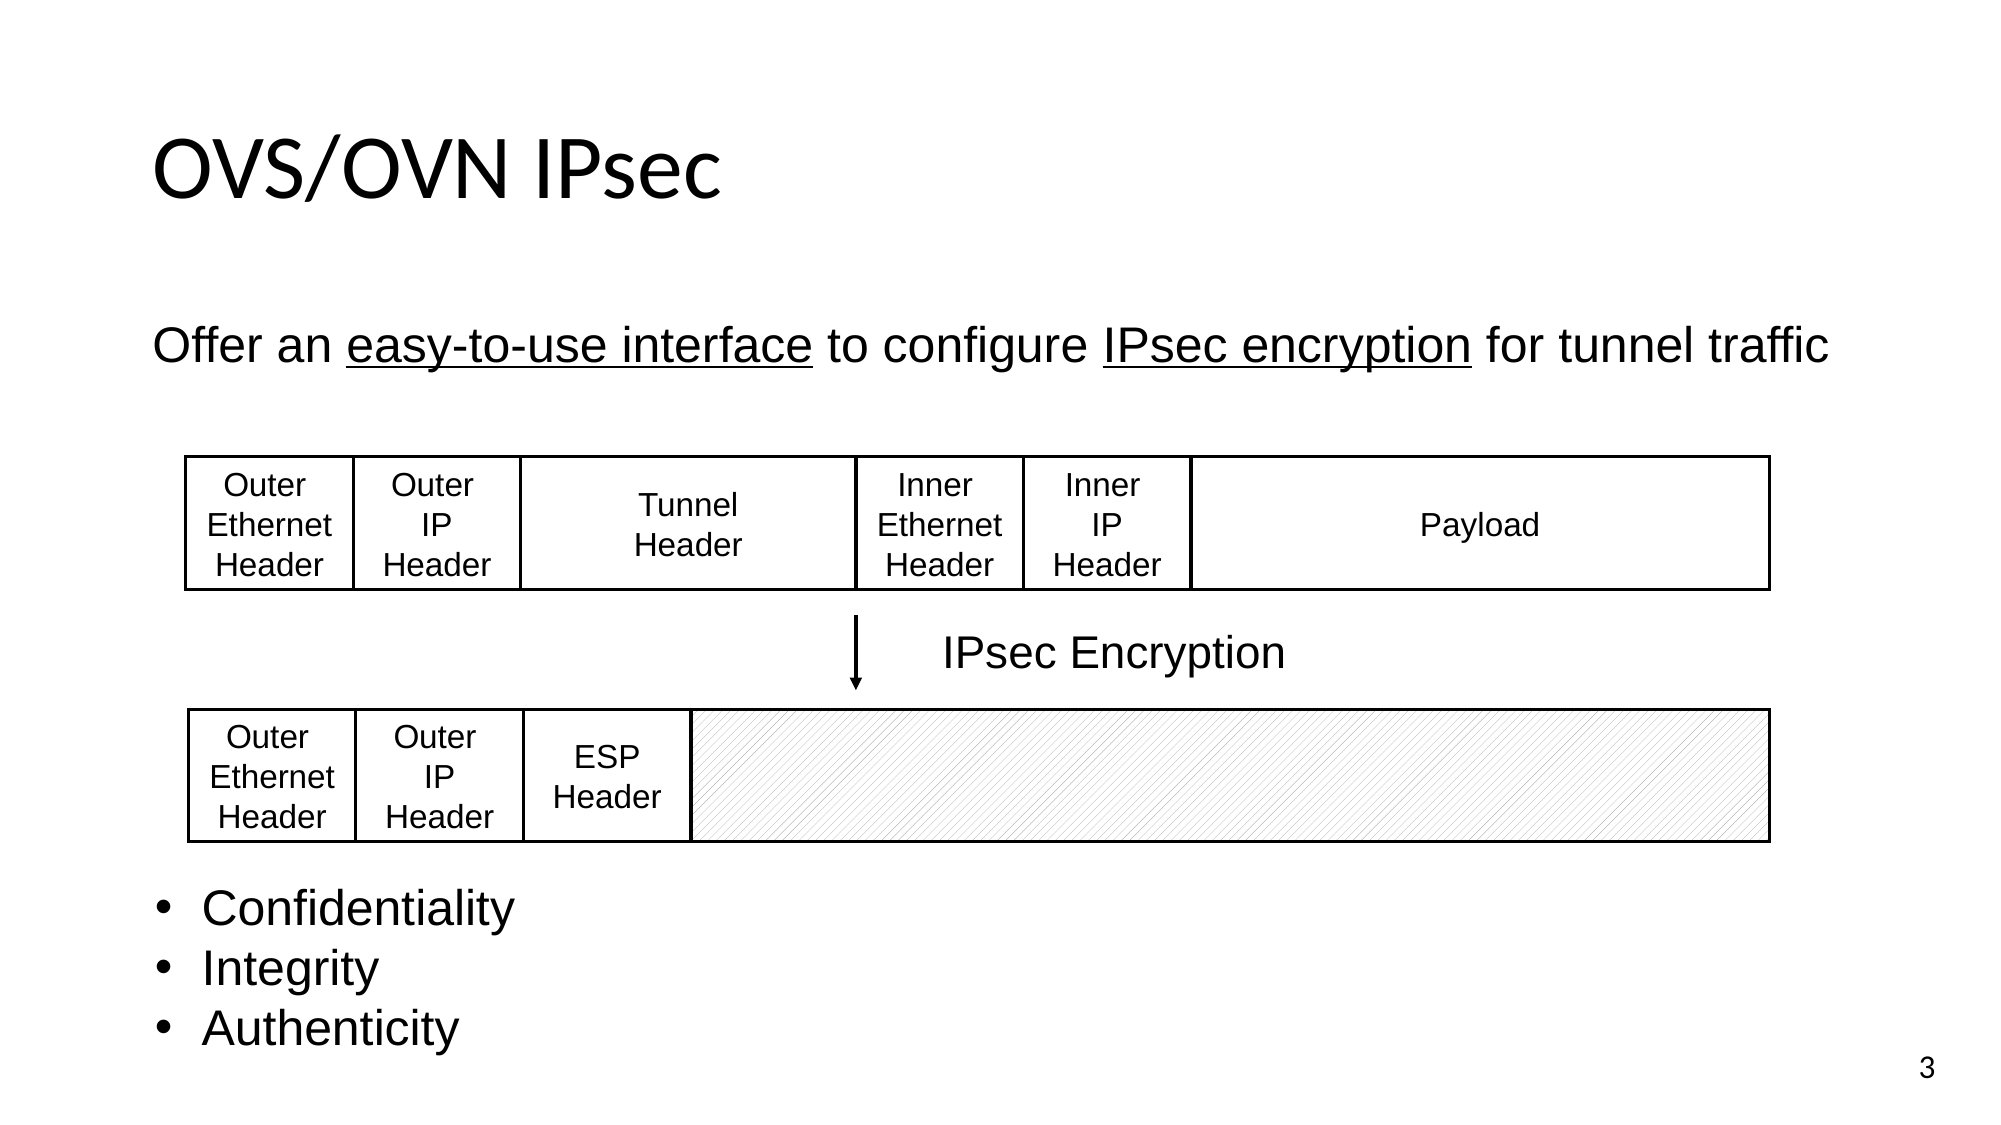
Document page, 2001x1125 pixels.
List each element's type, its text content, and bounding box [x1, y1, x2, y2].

text_box Confidentiality Integrity Authenticity [140, 868, 531, 1064]
text_box Outer IP Header [355, 708, 522, 843]
text_box Outer Ethernet Header [185, 456, 352, 590]
text_box [690, 708, 1770, 843]
text_box Outer IP Header [352, 456, 520, 590]
text_box IPsec Encryption [927, 615, 1314, 685]
text_box ESP Header [522, 708, 690, 843]
text_box Inner IP Header [1022, 456, 1190, 590]
text_box Inner Ethernet Header [855, 456, 1022, 590]
text_box Offer an easy-to-use interface to configure IPsec encryption for tunnel traffic [137, 312, 1863, 1026]
slide_number 3 [1500, 1035, 1951, 1096]
text_box Payload [1190, 456, 1770, 590]
title OVS/OVN IPsec [137, 59, 1863, 278]
text_box Outer Ethernet Header [187, 708, 355, 843]
text_box Tunnel Header [520, 456, 855, 590]
